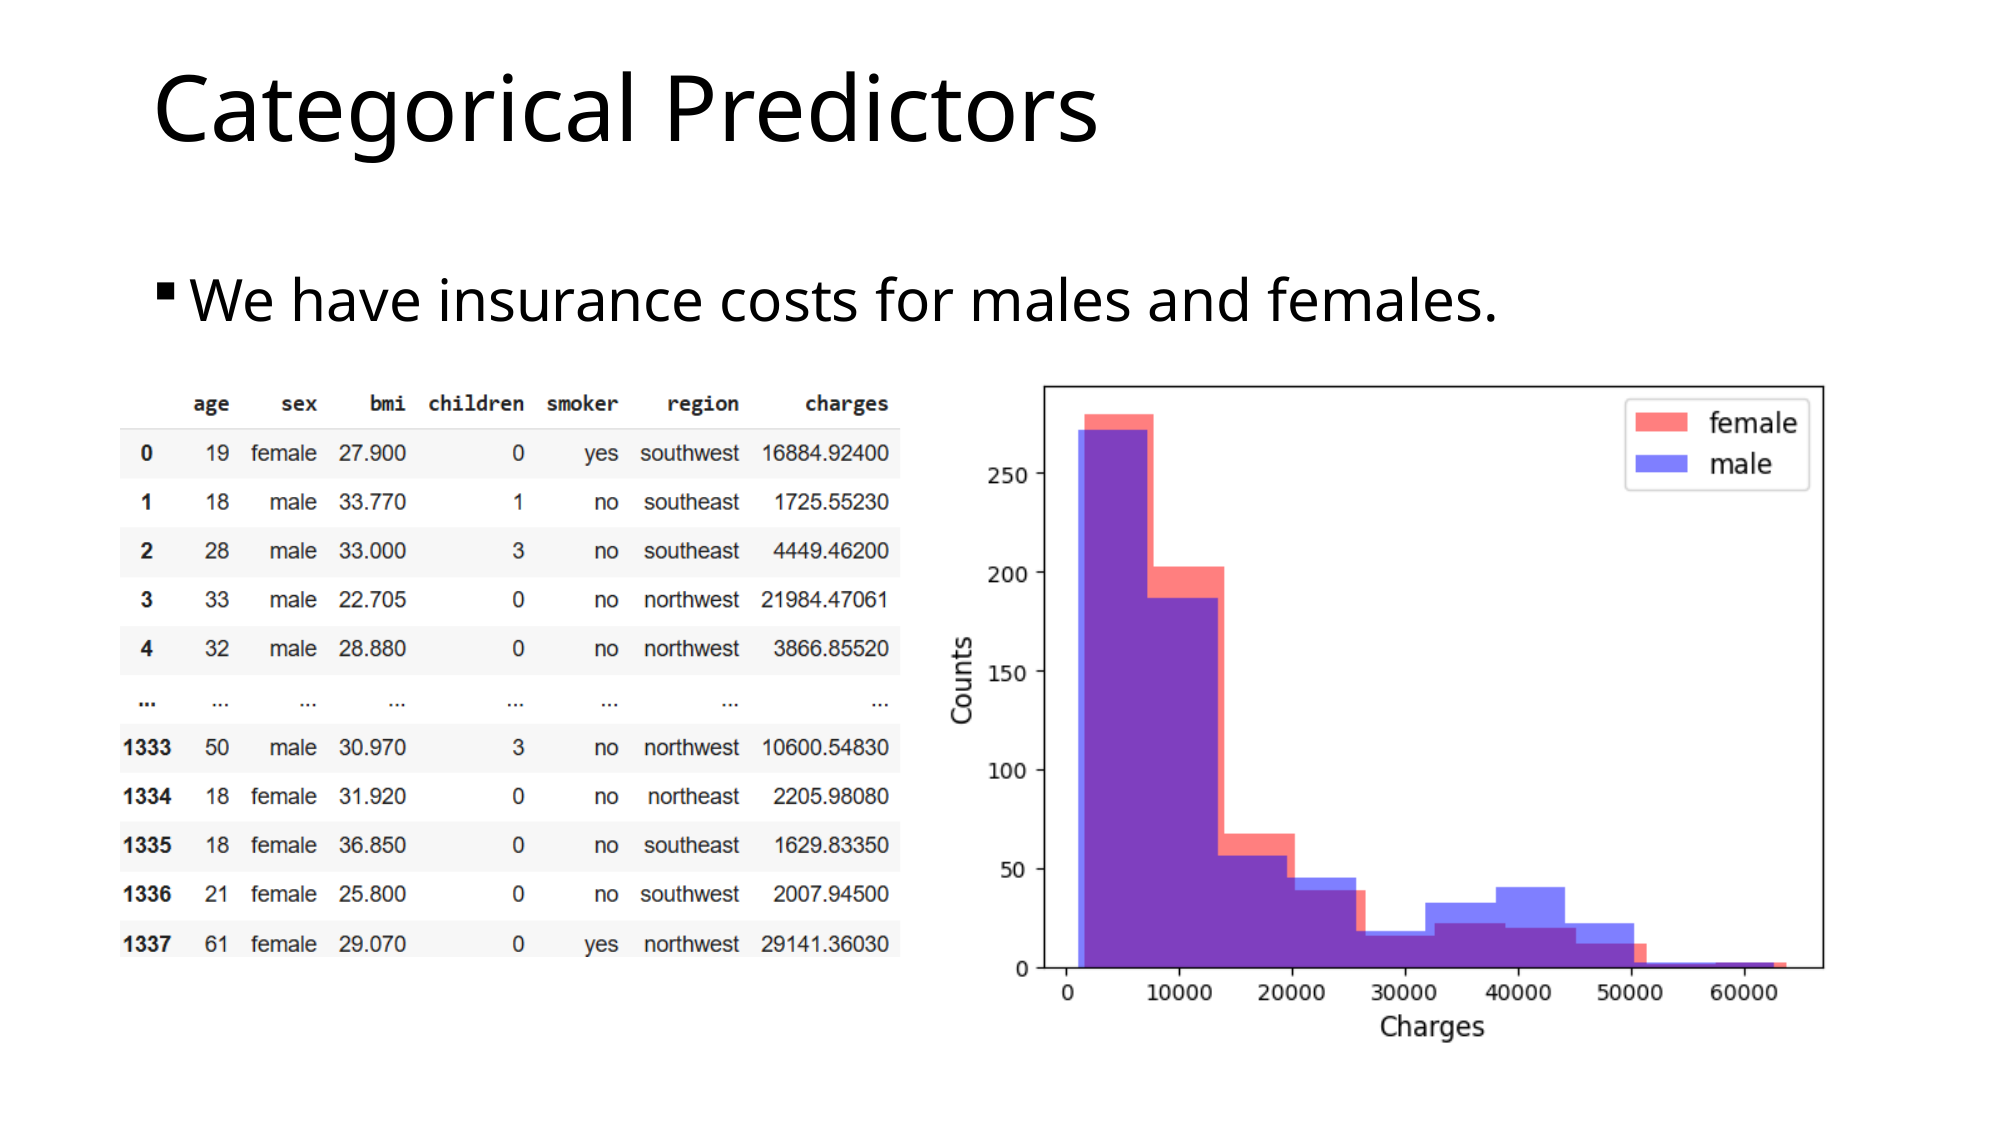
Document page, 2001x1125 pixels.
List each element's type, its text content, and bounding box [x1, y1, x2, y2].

list We have insurance costs for males and females. [137, 220, 1863, 1104]
picture [934, 372, 1837, 1058]
title Categorical Predictors [137, 3, 1863, 220]
picture [120, 372, 909, 958]
